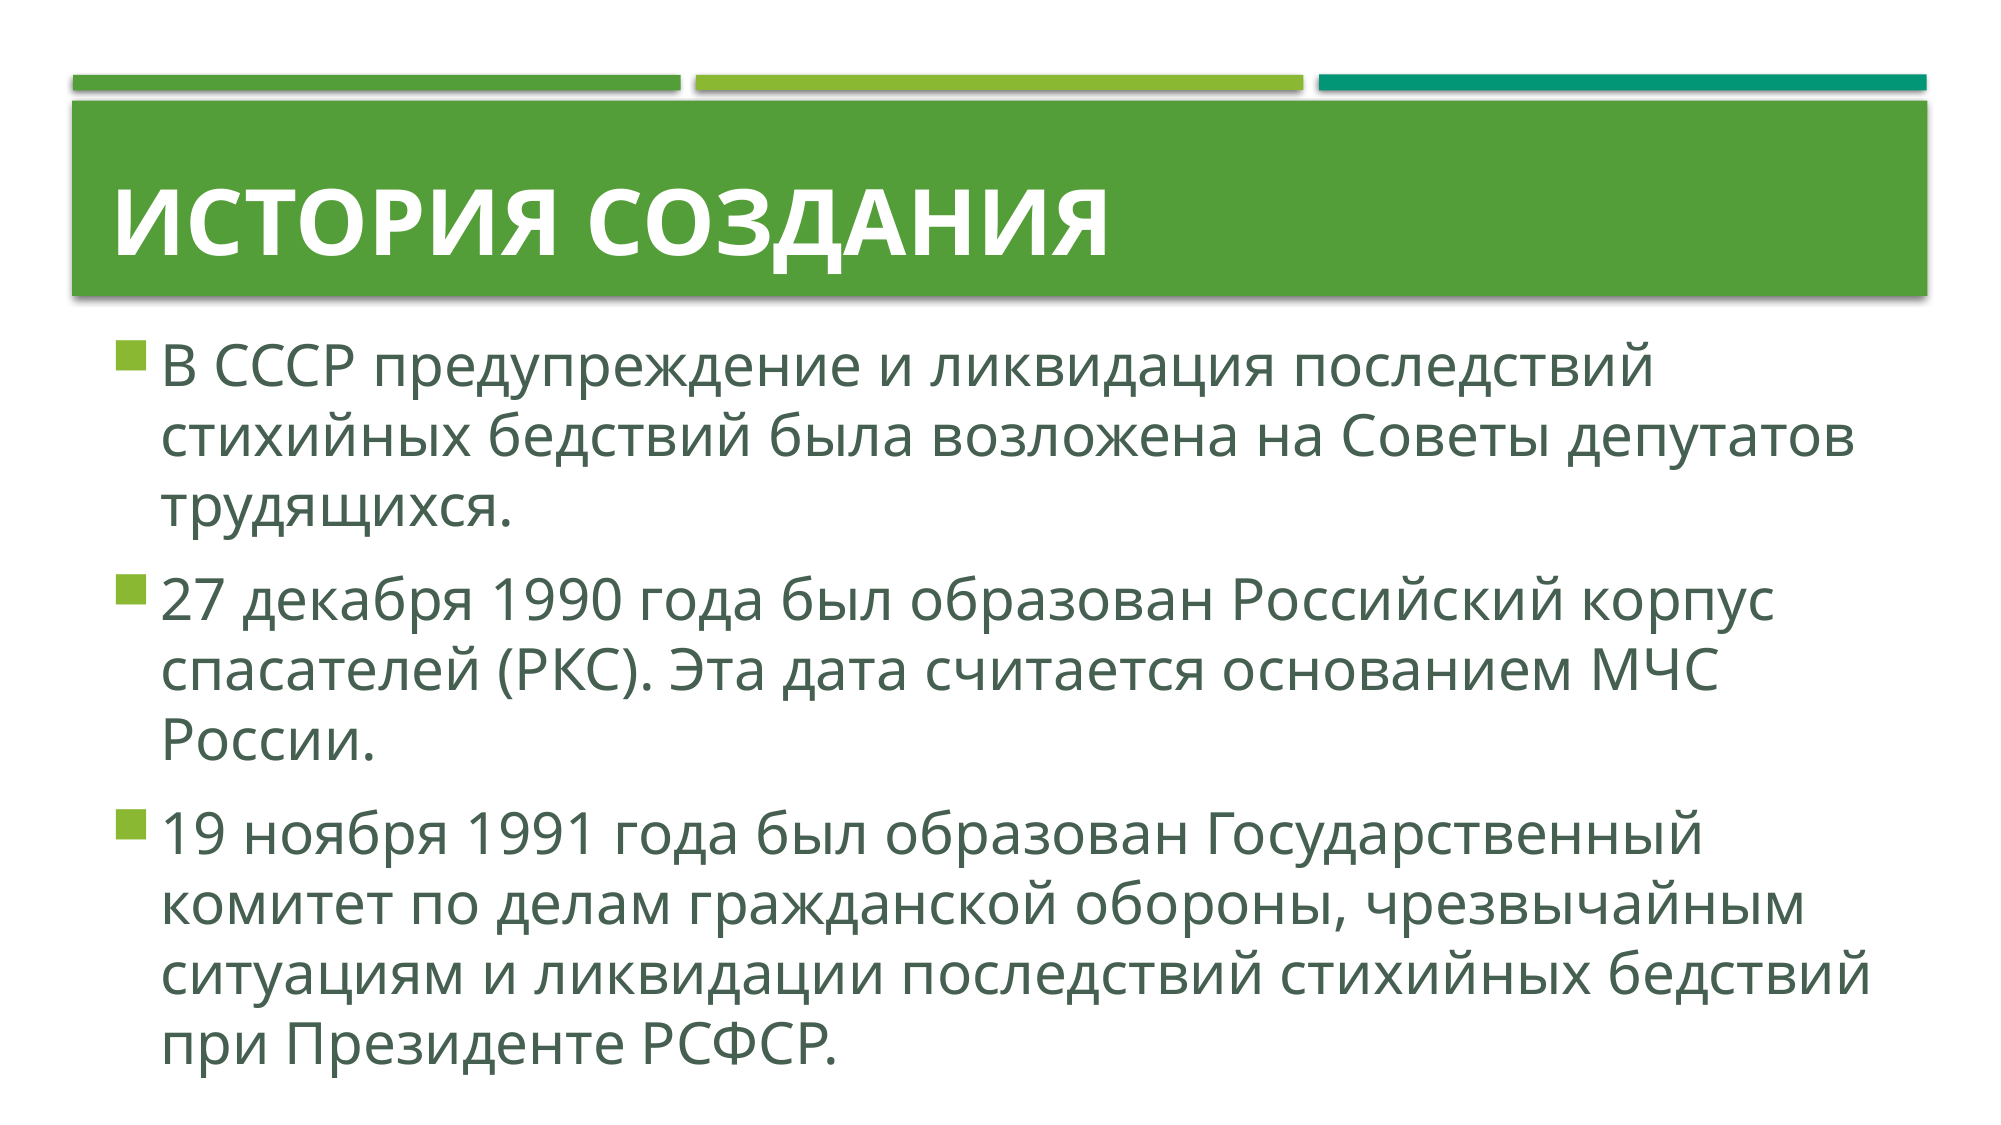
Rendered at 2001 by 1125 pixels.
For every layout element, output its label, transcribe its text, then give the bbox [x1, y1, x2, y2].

title История создания [95, 115, 1905, 282]
list В СССР предупреждение и ликвидация последствий стихийных бедствий была возложена на Советы депутатов трудящихся. 27 декабря 1990 года был образован Российский корпус спасателей (РКС). Эта дата считается основанием МЧС России. 19 ноября 1991 года был образован Государственный комитет по делам гражданской обороны, чрезвычайным ситуациям и ликвидации последствий стихийных бедствий при Президенте РСФСР. [95, 447, 1905, 1052]
